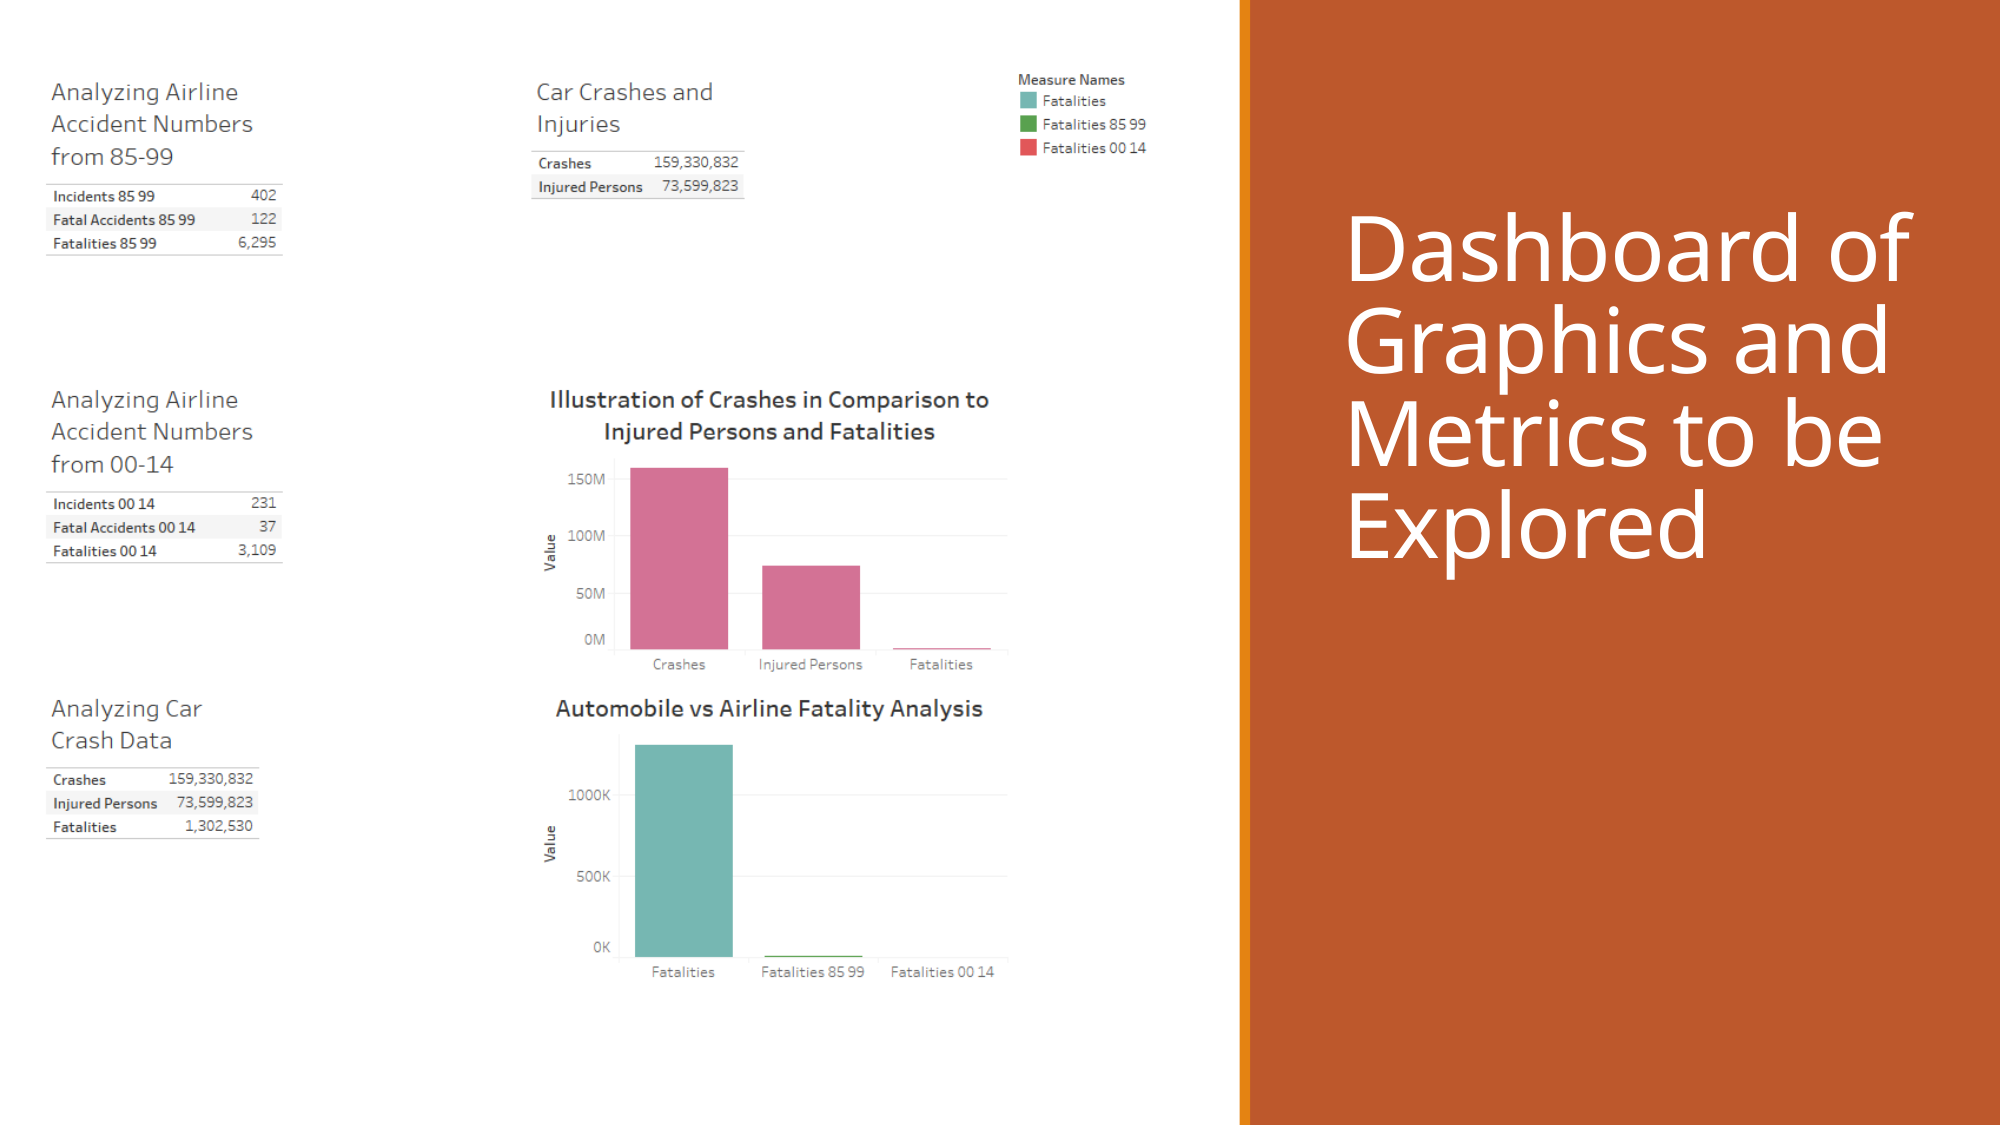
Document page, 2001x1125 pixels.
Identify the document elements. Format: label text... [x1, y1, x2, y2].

title Dashboard of Graphics and Metrics to be Explored [1328, 104, 1929, 585]
text_box [0, 0, 1238, 1125]
text_box [1238, 723, 1251, 1125]
text_box [1251, 0, 2000, 1125]
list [31, 53, 1211, 997]
text_box [1238, 0, 1251, 710]
